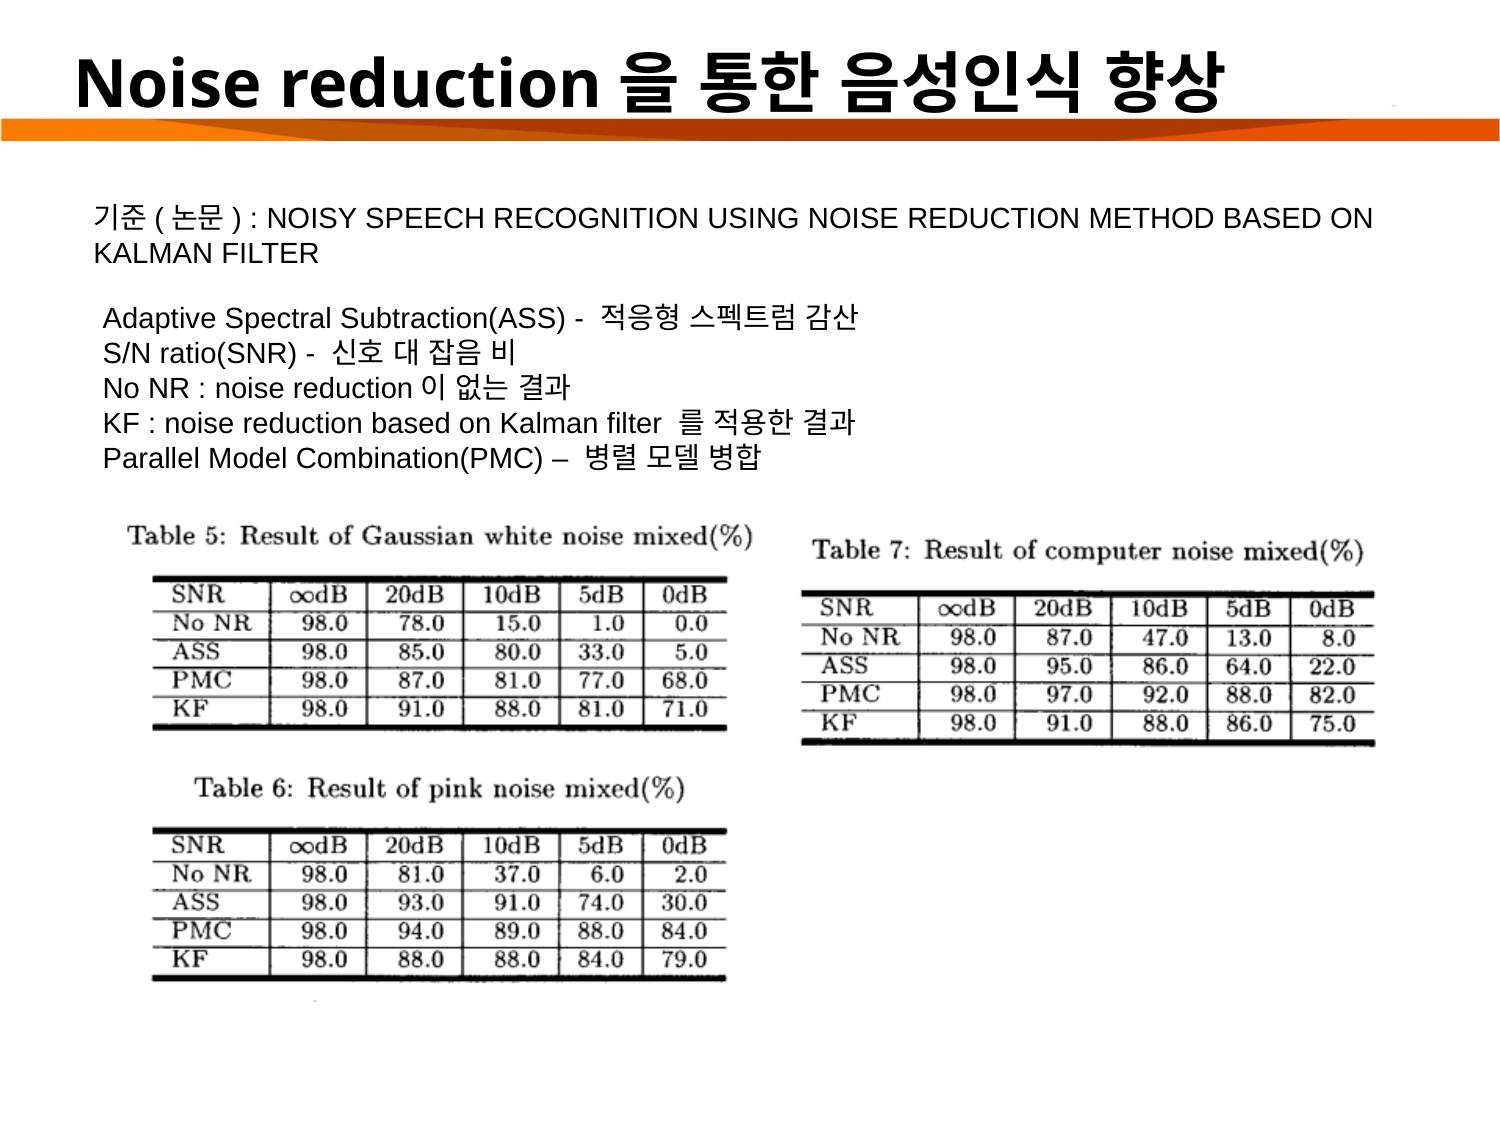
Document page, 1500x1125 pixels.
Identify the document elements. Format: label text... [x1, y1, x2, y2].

text_box 기준(논문) : NOISY SPEECH RECOGNITION USING NOISE REDUCTION METHOD BASED ON KALMAN FILTER [78, 191, 1455, 277]
picture [87, 512, 1413, 1003]
title Noise reduction을 통한 음성인식 향상 [58, 33, 1409, 129]
text_box Adaptive Spectral Subtraction(ASS) - 적응형 스펙트럼 감산 S/N ratio(SNR) - 신호 대 잡음 비 No NR : noise reduction이 없는 결과 KF : noise reduction based on Kalman filter 를 적용한 결과 Parallel Model Combination(PMC) – 병렬 모델 병합 [87, 291, 975, 482]
picture [0, 105, 1500, 141]
